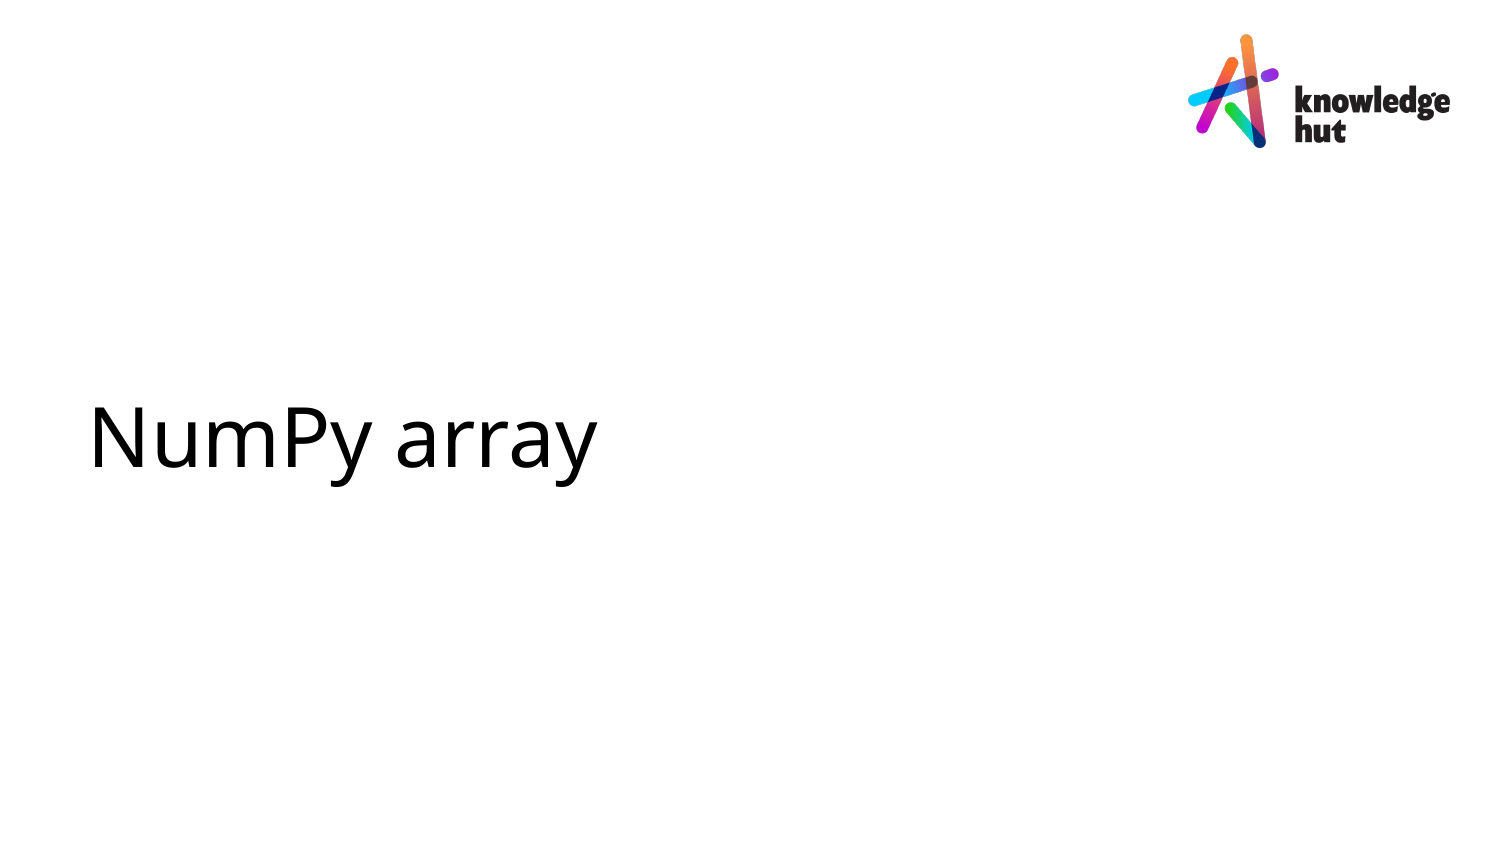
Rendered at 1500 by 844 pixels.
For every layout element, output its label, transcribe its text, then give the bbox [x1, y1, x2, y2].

picture [1184, 30, 1454, 152]
text_box NumPy array [82, 381, 1307, 485]
